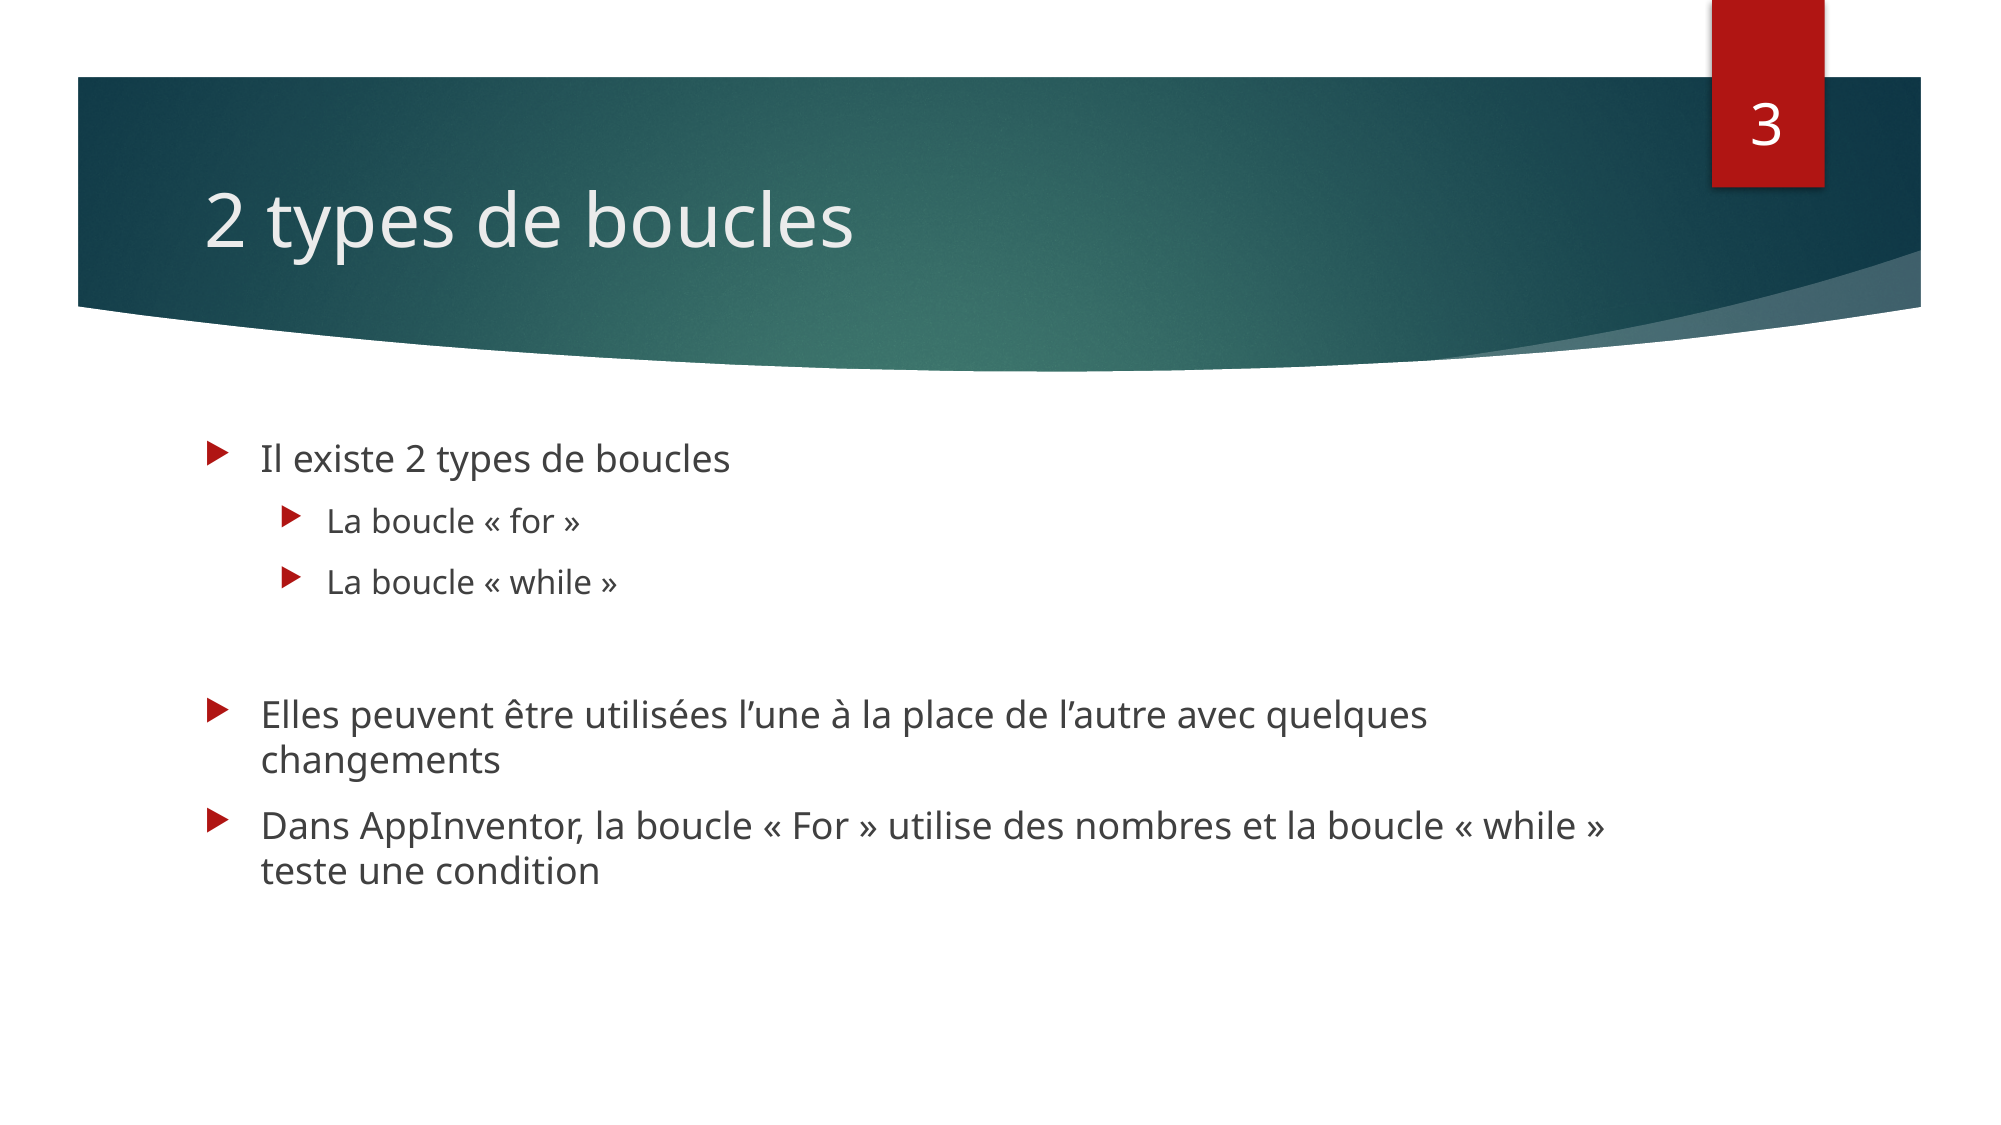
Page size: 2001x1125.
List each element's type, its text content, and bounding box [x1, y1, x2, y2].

slide_number 3 [1698, 48, 1836, 175]
title 2 types de boucles [189, 159, 1638, 276]
list Il existe 2 types de boucles La boucle « for » La boucle « while » Elles peuvent être utilisées l’une à la place de l’autre avec quelques changements Dans AppInventor, la boucle « For » utilise des nombres et la boucle « while » teste une condition [189, 427, 1638, 988]
